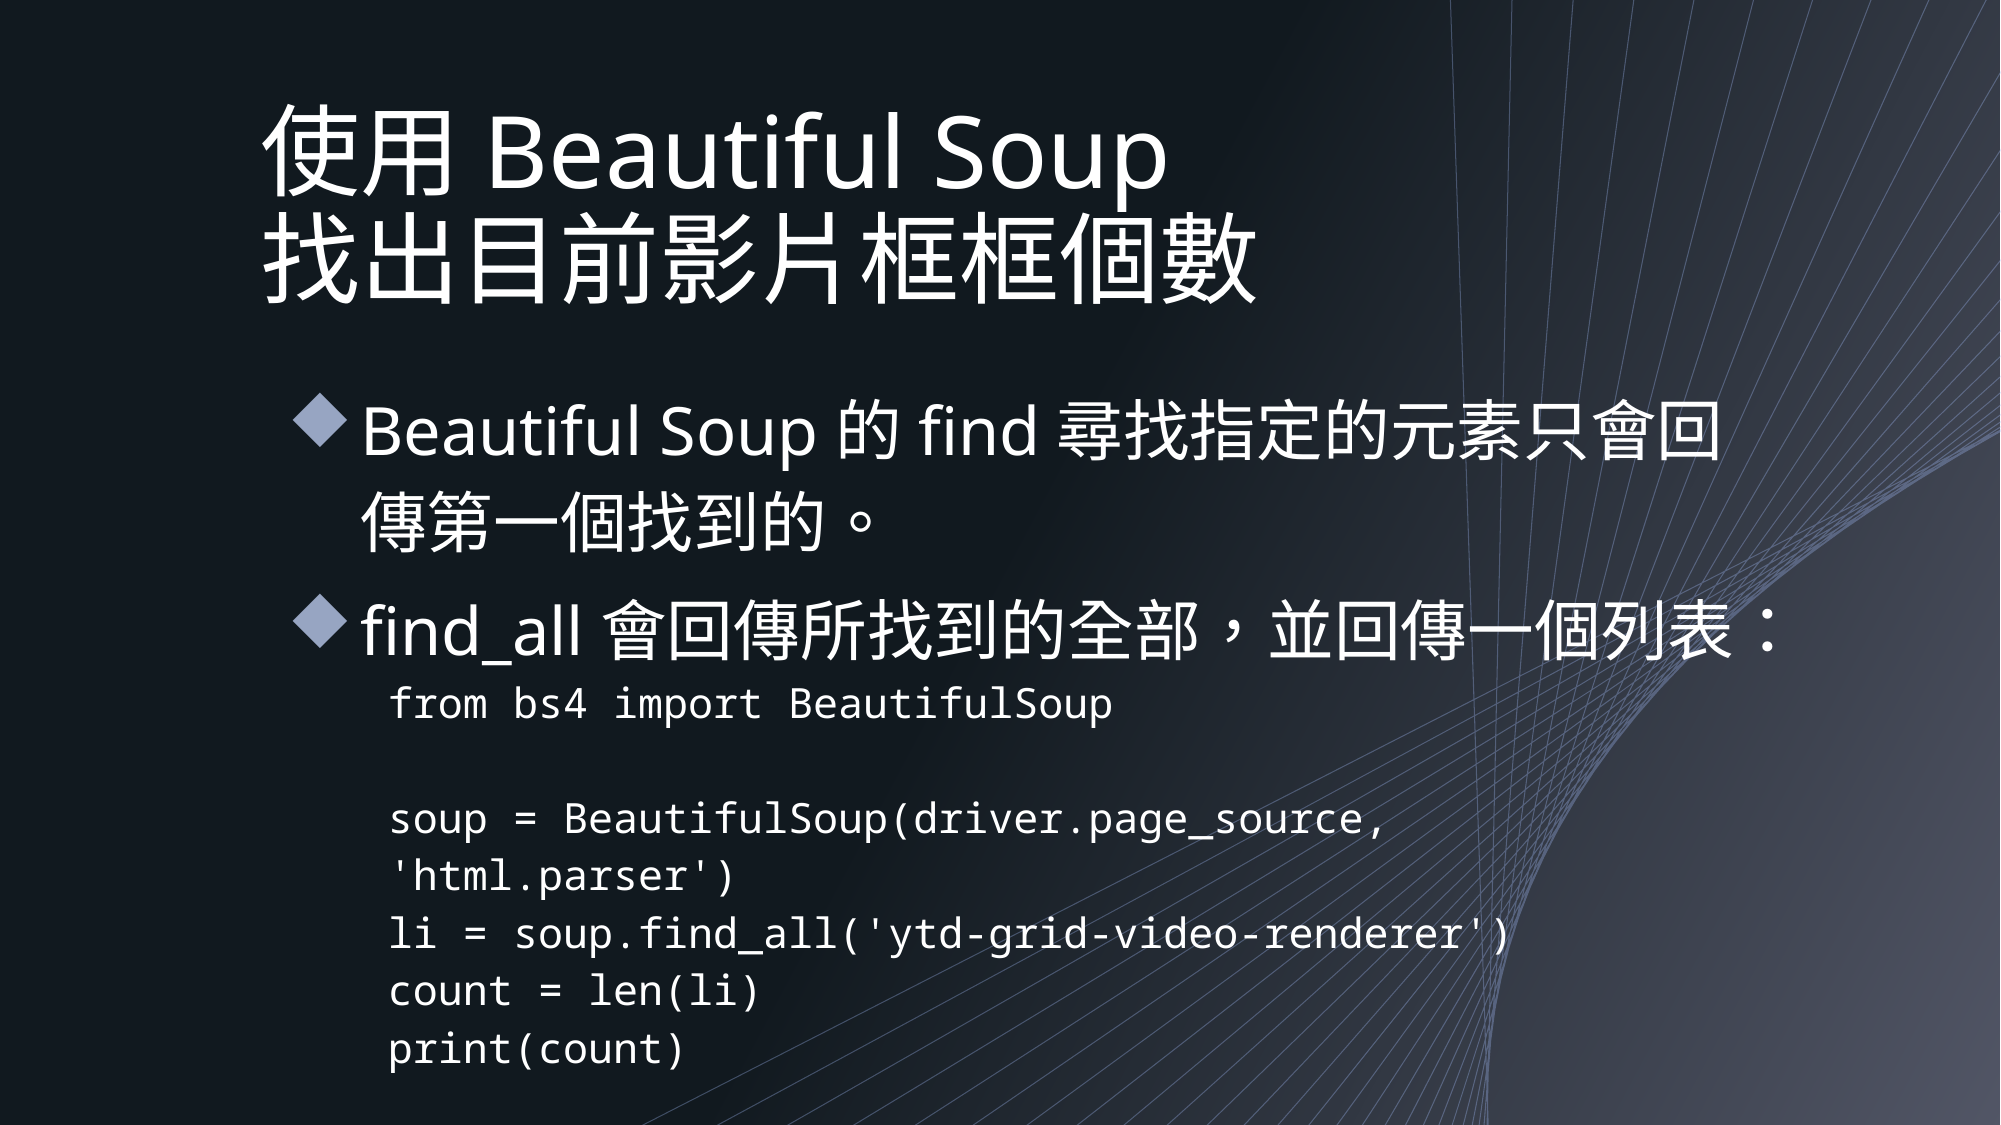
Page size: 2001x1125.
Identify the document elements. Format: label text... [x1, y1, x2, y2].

title 使用Beautiful Soup 找出目前影片框框個數 [260, 84, 1740, 319]
list Beautiful Soup的find尋找指定的元素只會回傳第一個找到的。 find_all會回傳所找到的全部，並回傳一個列表： from bs4 import BeautifulSoup soup = BeautifulSoup(driver.page_source, 'html.parser') li = soup.find_all('ytd-grid-video-renderer') count = len(li) print(count) [260, 376, 1740, 967]
